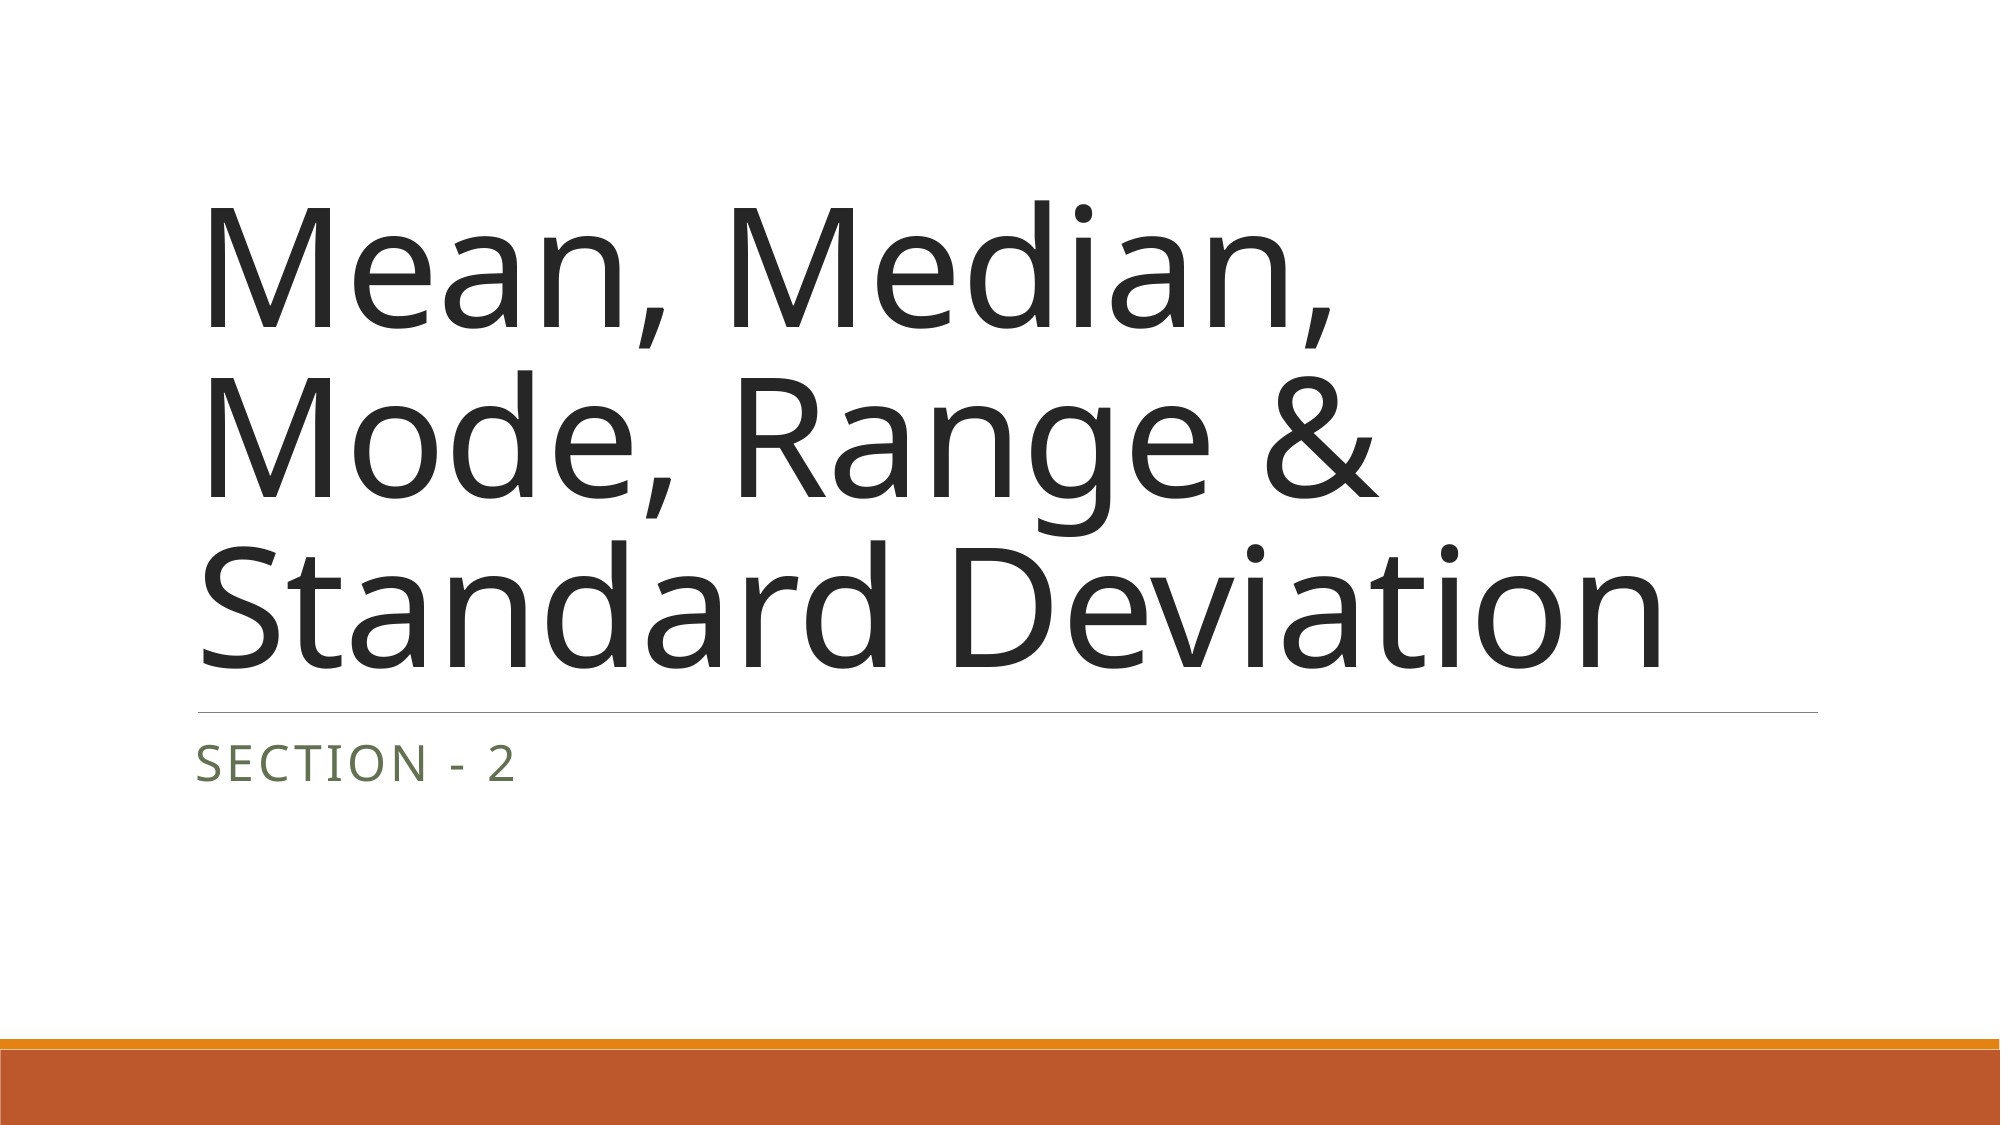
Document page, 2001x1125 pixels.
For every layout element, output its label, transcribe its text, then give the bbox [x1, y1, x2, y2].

title Mean, Median, Mode, Range & Standard Deviation [180, 124, 1830, 710]
list Section - 2 [180, 730, 1830, 918]
